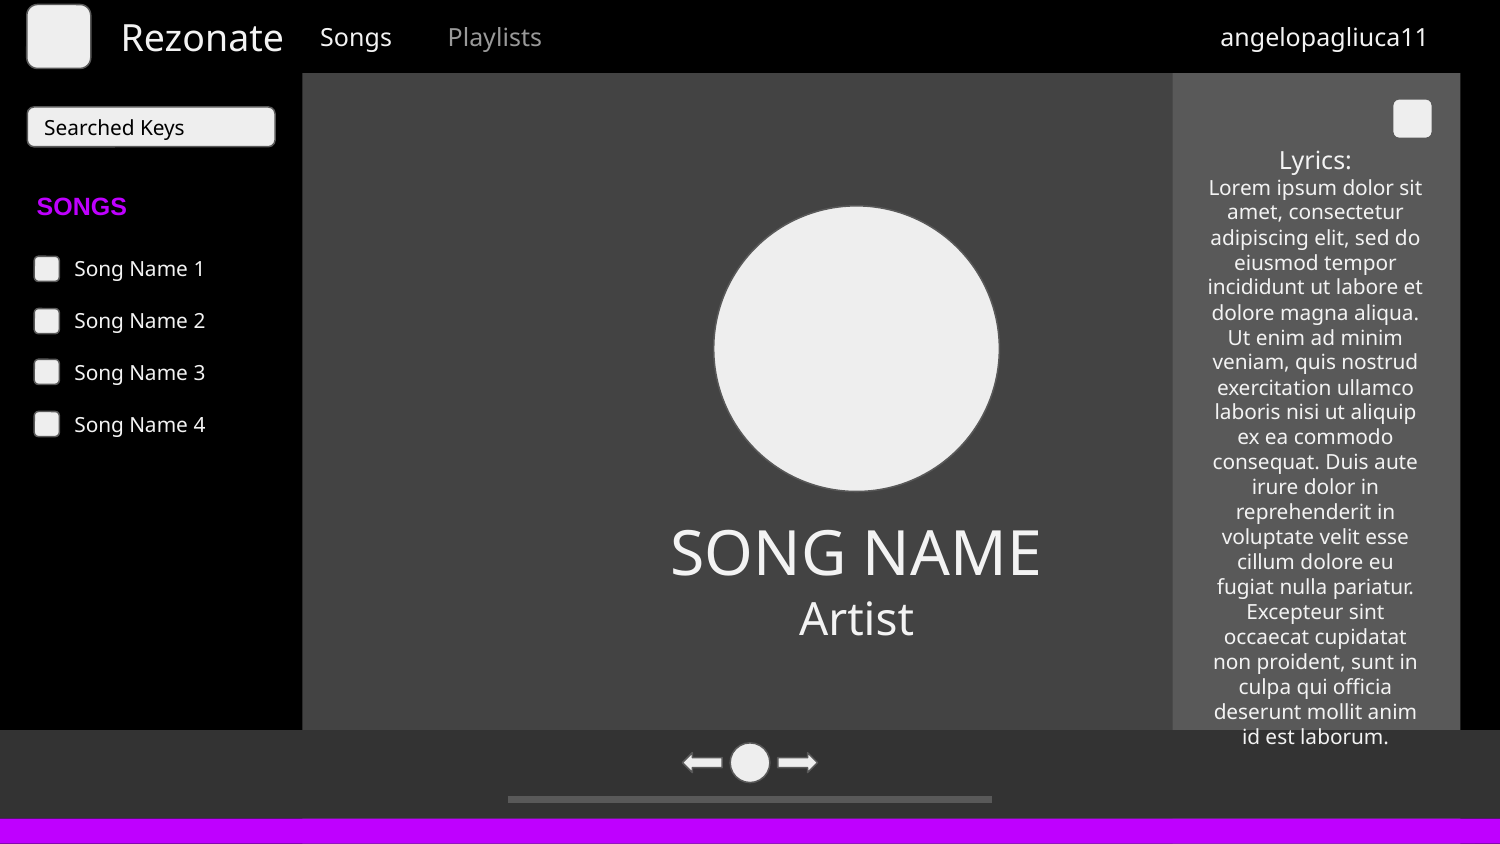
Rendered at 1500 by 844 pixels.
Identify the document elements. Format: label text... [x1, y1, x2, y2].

text_box Song Name 2 [59, 295, 234, 345]
text_box Rezonate [105, 4, 305, 69]
text_box [682, 752, 723, 773]
text_box Searched Keys [27, 106, 276, 147]
text_box SONG NAME [654, 493, 1059, 585]
text_box Artist [654, 585, 1059, 650]
text_box [1172, 73, 1460, 730]
text_box [34, 411, 60, 437]
text_box Song Name 1 [59, 243, 234, 293]
text_box [26, 4, 91, 69]
text_box [0, 730, 1500, 818]
text_box angelopagliuca11 [1205, 4, 1473, 69]
text_box [1392, 98, 1433, 139]
text_box Songs [305, 4, 432, 69]
text_box [777, 752, 818, 773]
text_box [34, 308, 60, 334]
text_box Playlists [432, 4, 560, 69]
text_box [0, 73, 303, 730]
text_box [713, 205, 1000, 492]
text_box [34, 359, 60, 385]
text_box [0, 818, 1500, 844]
text_box [730, 742, 770, 783]
text_box [1460, 0, 1500, 730]
text_box Song Name 4 [59, 400, 234, 449]
text_box [34, 256, 60, 282]
text_box SONGS [21, 175, 149, 216]
text_box [0, 0, 1460, 73]
text_box Song Name 3 [59, 347, 234, 397]
text_box Lyrics: Lorem ipsum dolor sit amet, consectetur adipiscing elit, sed do eiusmod tempor incididunt ut labore et dolore magna aliqua. Ut enim ad minim veniam, quis nostrud exercitation ullamco laboris nisi ut aliquip ex ea commodo consequat. Duis aute irure dolor in reprehenderit in voluptate velit esse cillum dolore eu fugiat nulla pariatur. Excepteur sint occaecat cupidatat non proident, sunt in culpa qui officia deserunt mollit anim id est laborum. [1191, 129, 1440, 690]
